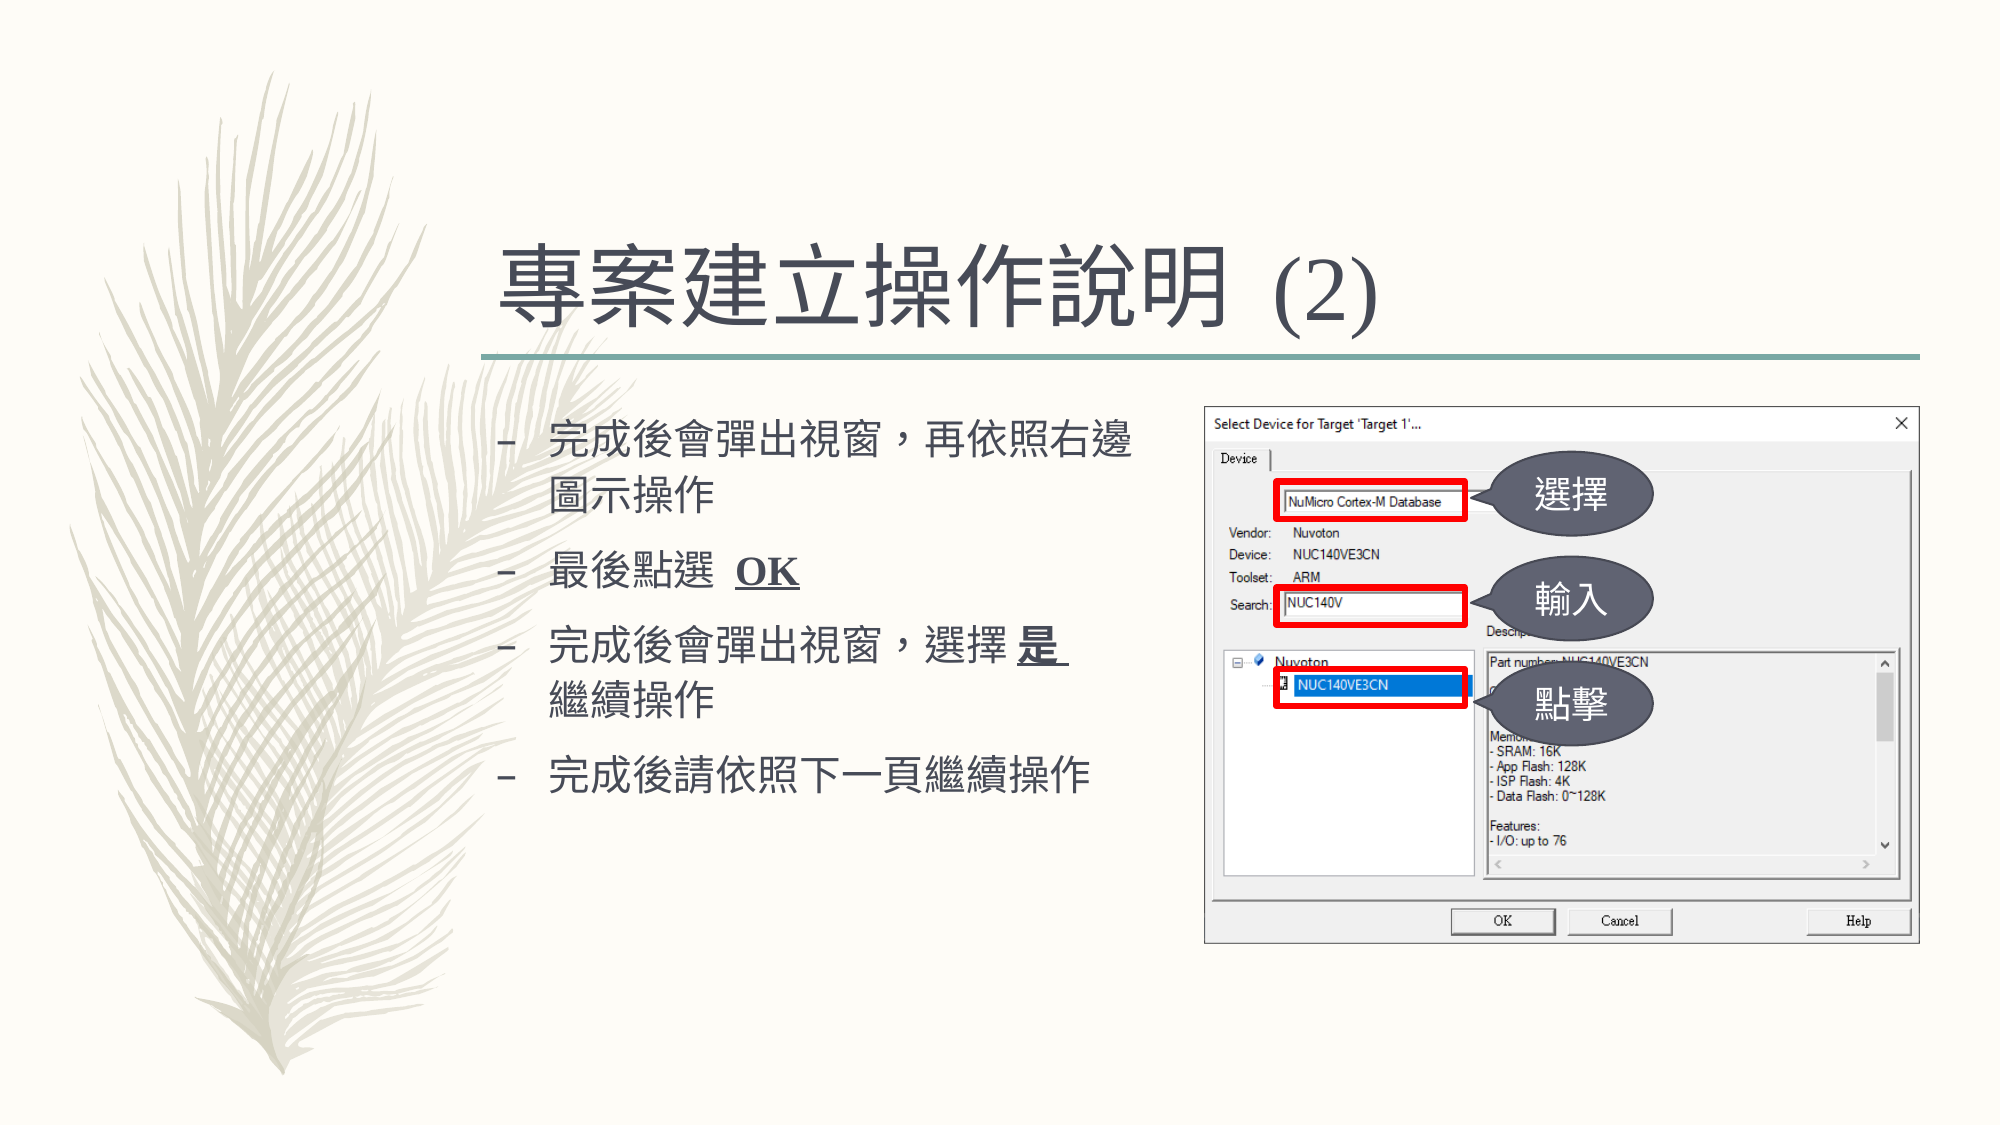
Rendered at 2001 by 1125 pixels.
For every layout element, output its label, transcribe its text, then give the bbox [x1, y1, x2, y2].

picture [1204, 406, 1921, 945]
list 完成後會彈出視窗，再依照右邊 圖示操作 最後點選 OK 完成後會彈出視窗，選擇 是 繼續操作 完成後請依照下一頁繼續操作 [481, 399, 1920, 999]
title 專案建立操作說明 (2) [481, 93, 1920, 350]
